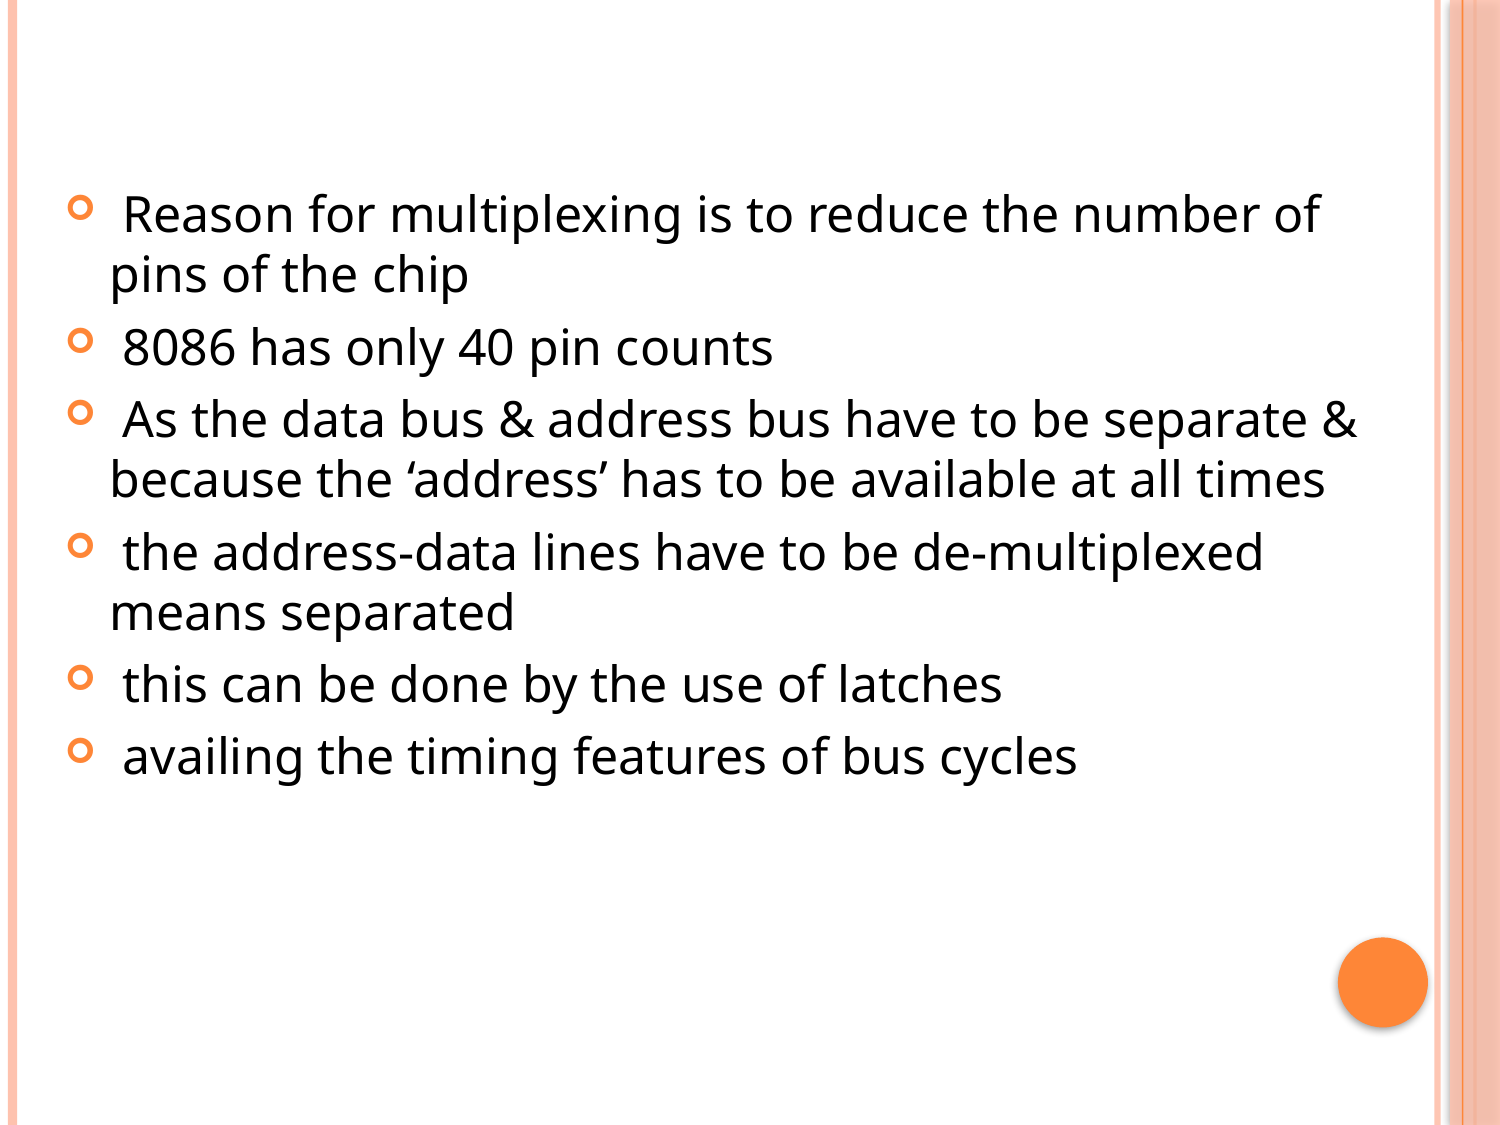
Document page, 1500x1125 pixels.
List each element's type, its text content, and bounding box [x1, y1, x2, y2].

list Reason for multiplexing is to reduce the number of pins of the chip 8086 has only 40 pin counts As the data bus & address bus have to be separate & because the ‘address’ has to be available at all times the address-data lines have to be de-multiplexed means separated this can be done by the use of latches availing the timing features of bus cycles [50, 174, 1425, 1075]
